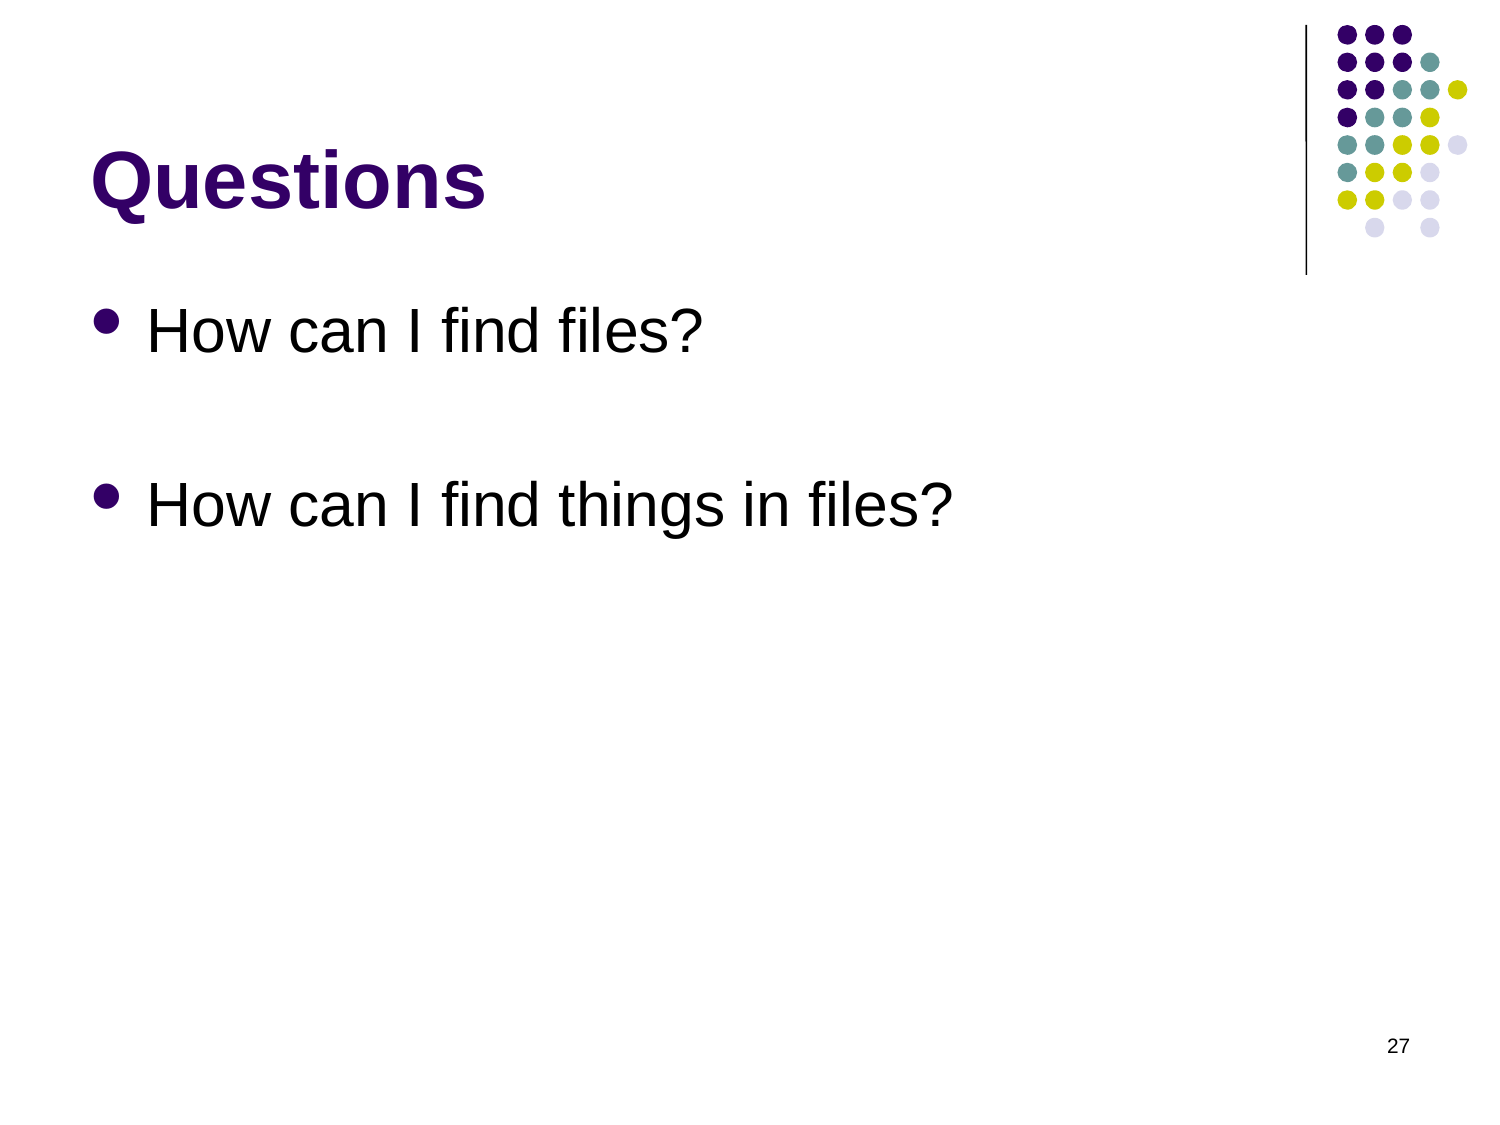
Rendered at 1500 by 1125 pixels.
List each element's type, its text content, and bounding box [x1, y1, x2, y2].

slide_number 27 [1074, 1024, 1426, 1101]
title Questions [74, 19, 1313, 233]
list How can I find files? How can I find things in files? [74, 281, 1426, 951]
